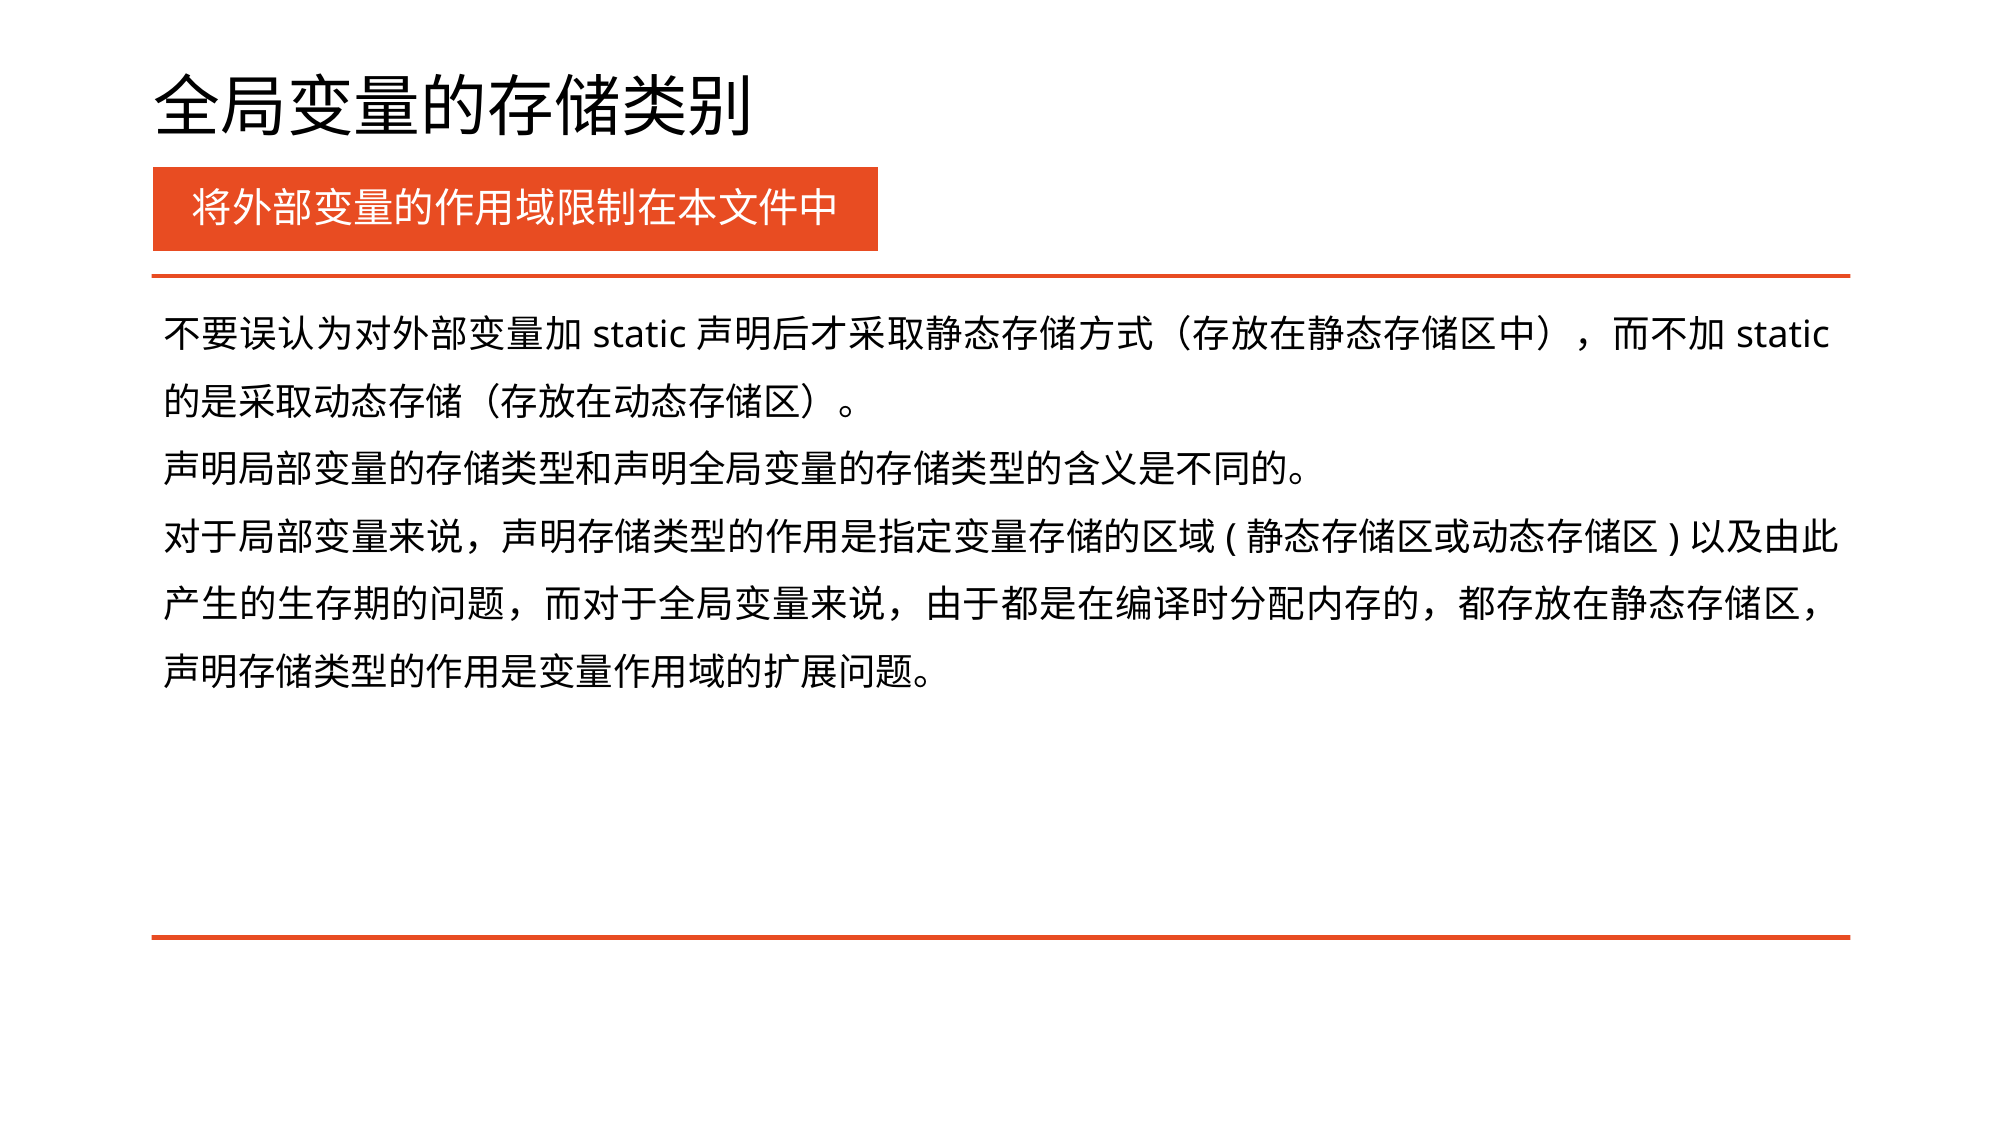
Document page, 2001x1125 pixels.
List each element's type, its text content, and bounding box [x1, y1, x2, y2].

text_box 将外部变量的作用域限制在本文件中 [150, 164, 881, 254]
title 全局变量的存储类别 [138, 0, 1864, 218]
